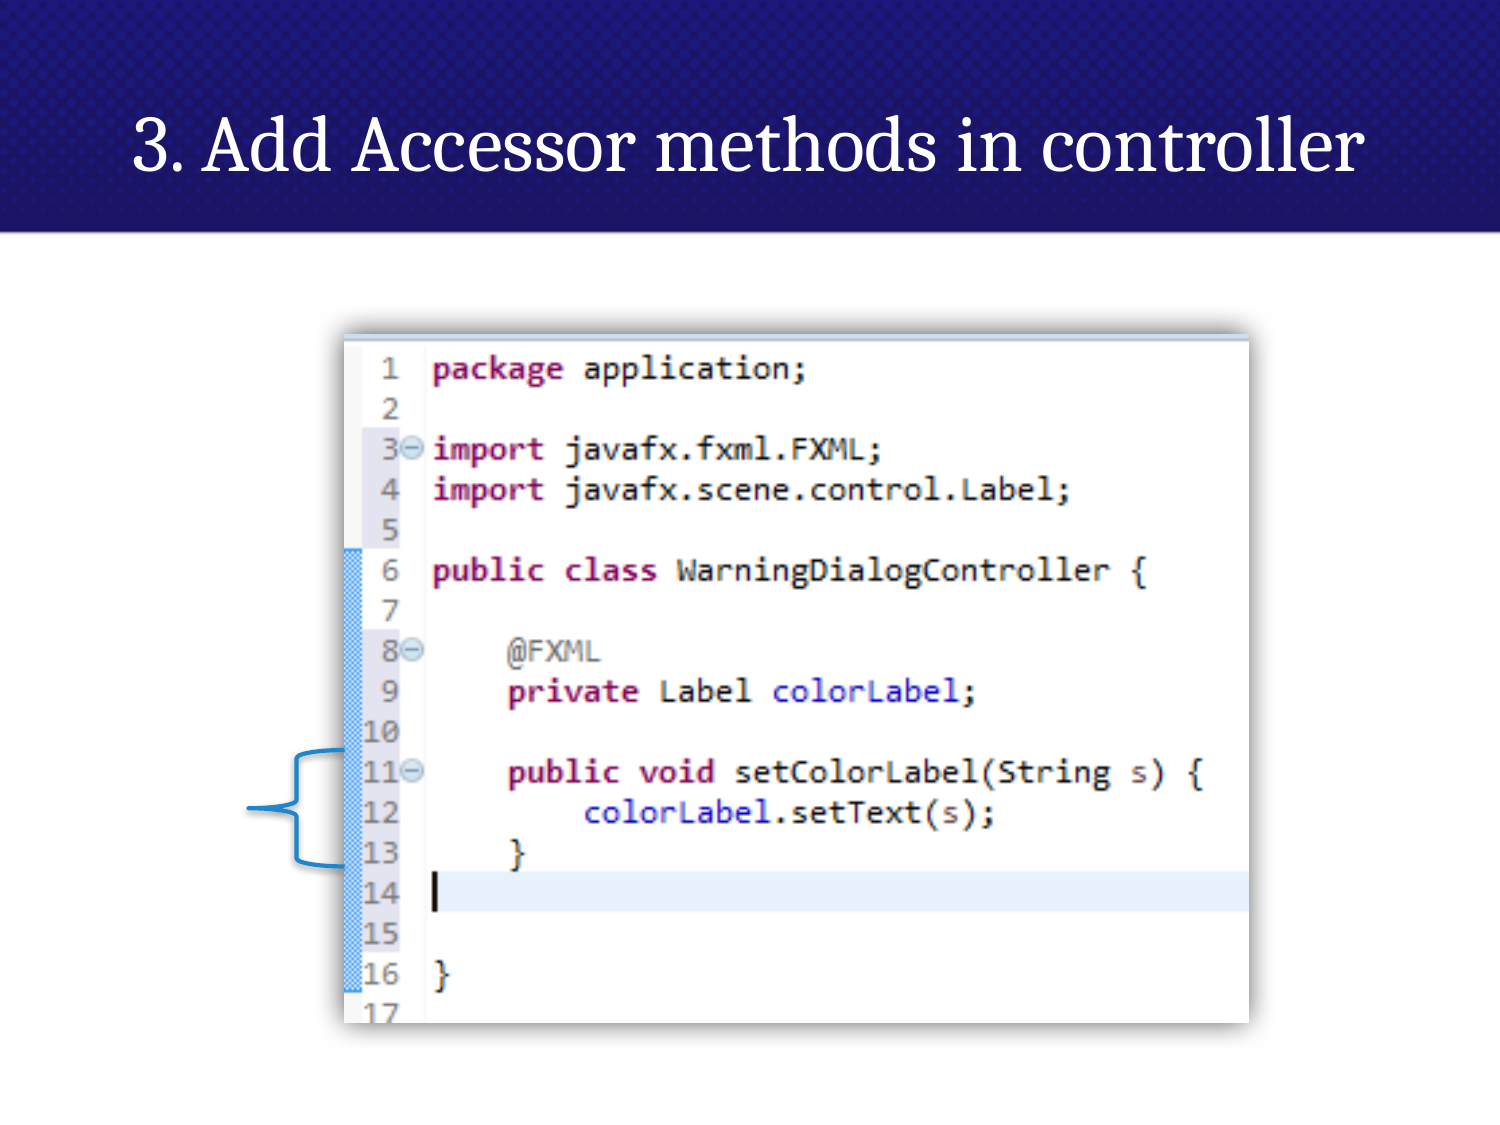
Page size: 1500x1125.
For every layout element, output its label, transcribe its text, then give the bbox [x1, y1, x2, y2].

picture [0, 0, 1500, 1125]
title 3. Add Accessor methods in controller [75, 45, 1425, 233]
text_box [246, 747, 339, 869]
